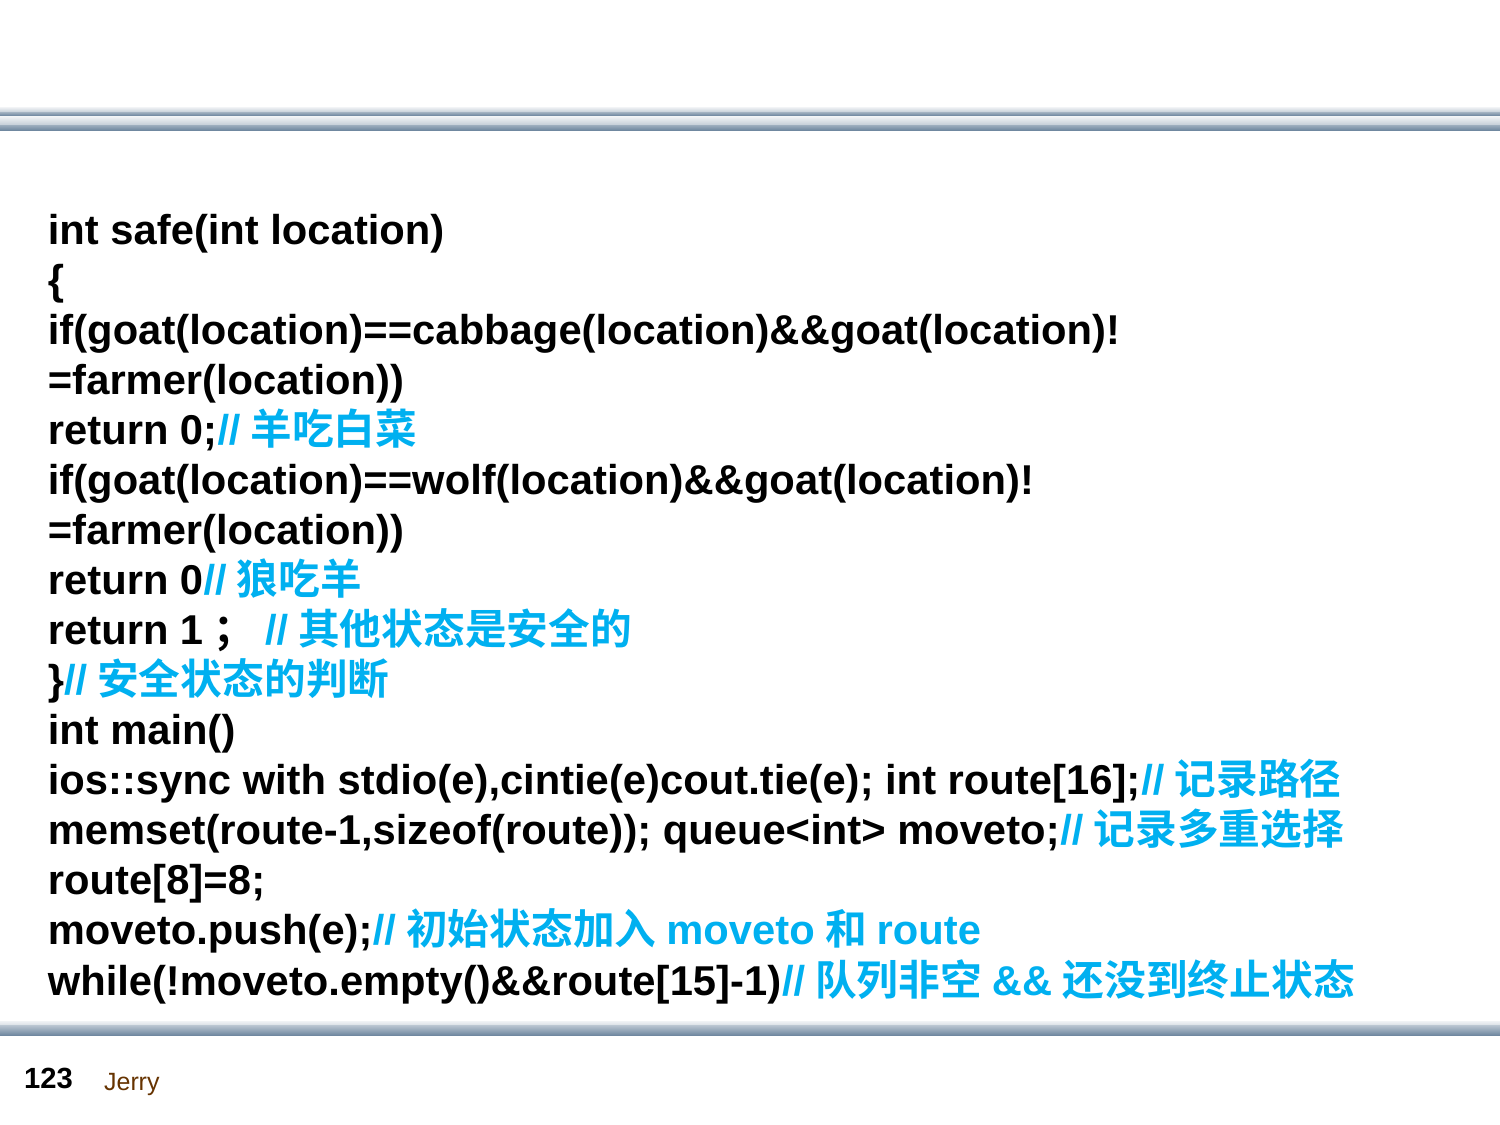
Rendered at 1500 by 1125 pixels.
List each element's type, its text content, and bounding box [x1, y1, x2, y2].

text_box int safe(int location) { if(goat(location)==cabbage(location)&&goat(location)!=farmer(location)) return 0;//羊吃白菜 if(goat(location)==wolf(location)&&goat(location)!=farmer(location)) return 0//狼吃羊 return 1；//其他状态是安全的 }//安全状态的判断 int main() ios::sync with stdio(e),cintie(e)cout.tie(e); int route[16];//记录路径 memset(route-1,sizeof(route)); queue<int> moveto;//记录多重选择 route[8]=8; moveto.push(e);//初始状态加入moveto和route while(!moveto.empty()&&route[15]-1)//队列非空&&还没到终止状态 [33, 195, 1387, 1011]
